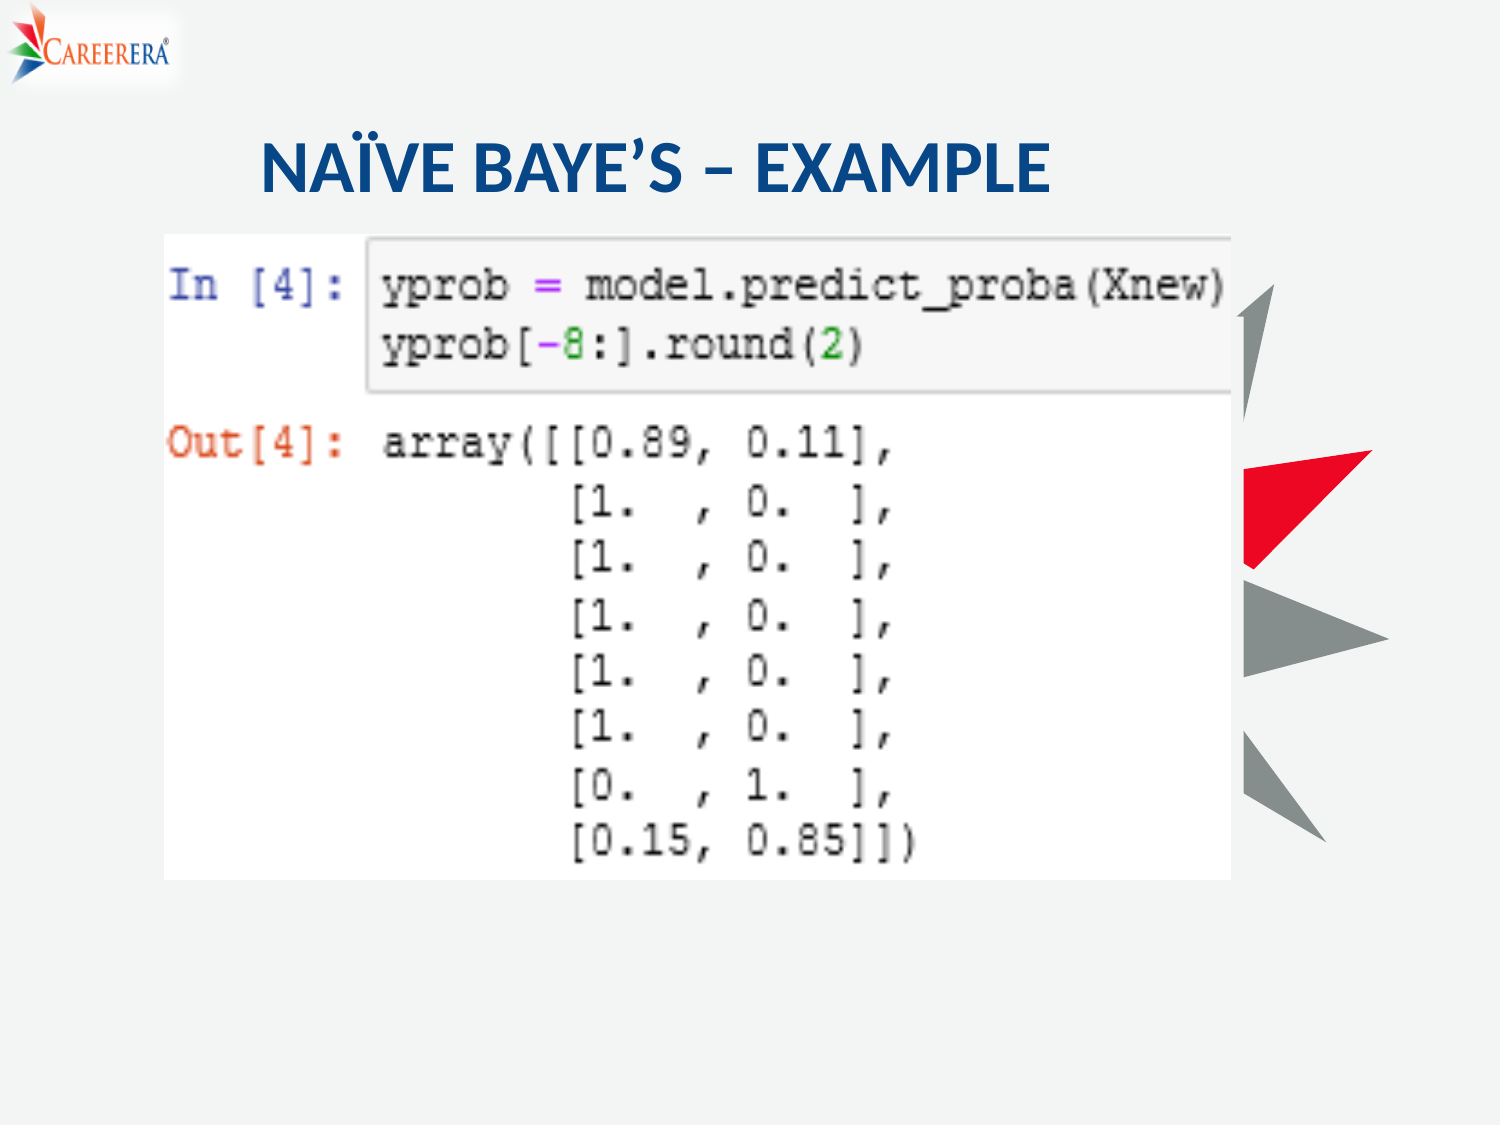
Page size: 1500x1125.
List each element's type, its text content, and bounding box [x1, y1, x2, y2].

title NAÏVE BAYE’S – EXAMPLE [99, 59, 1213, 278]
picture [0, 0, 196, 104]
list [163, 234, 1231, 880]
